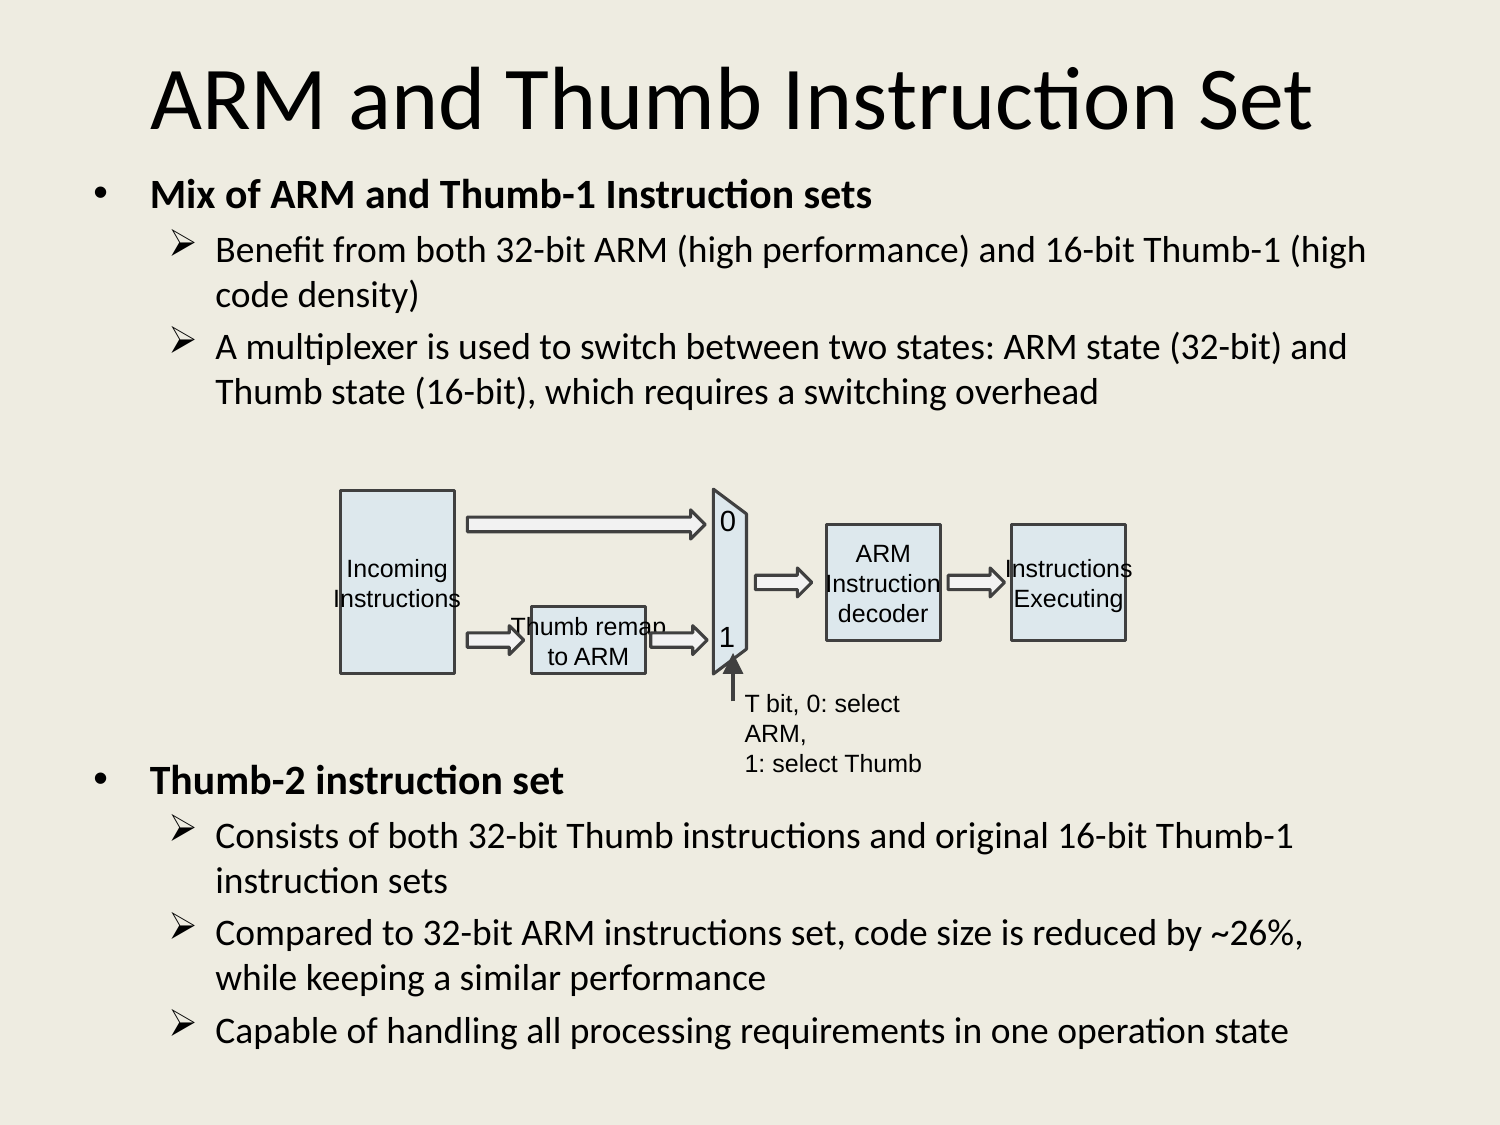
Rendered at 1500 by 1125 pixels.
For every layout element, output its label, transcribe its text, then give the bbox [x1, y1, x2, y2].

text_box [340, 488, 1127, 759]
text_box ARM and Thumb Instruction Set [78, 55, 1388, 159]
text_box Mix of ARM and Thumb-1 Instruction sets Benefit from both 32-bit ARM (high performance) and 16-bit Thumb-1 (high code density) A multiplexer is used to switch between two states: ARM state (32-bit) and Thumb state (16-bit), which requires a switching overhead Thumb-2 instruction set Consists of both 32-bit Thumb instructions and original 16-bit Thumb-1 instruction sets Compared to 32-bit ARM instructions set, code size is reduced by ~26%, while keeping a similar performance Capable of handling all processing requirements in one operation state [78, 159, 1388, 1088]
